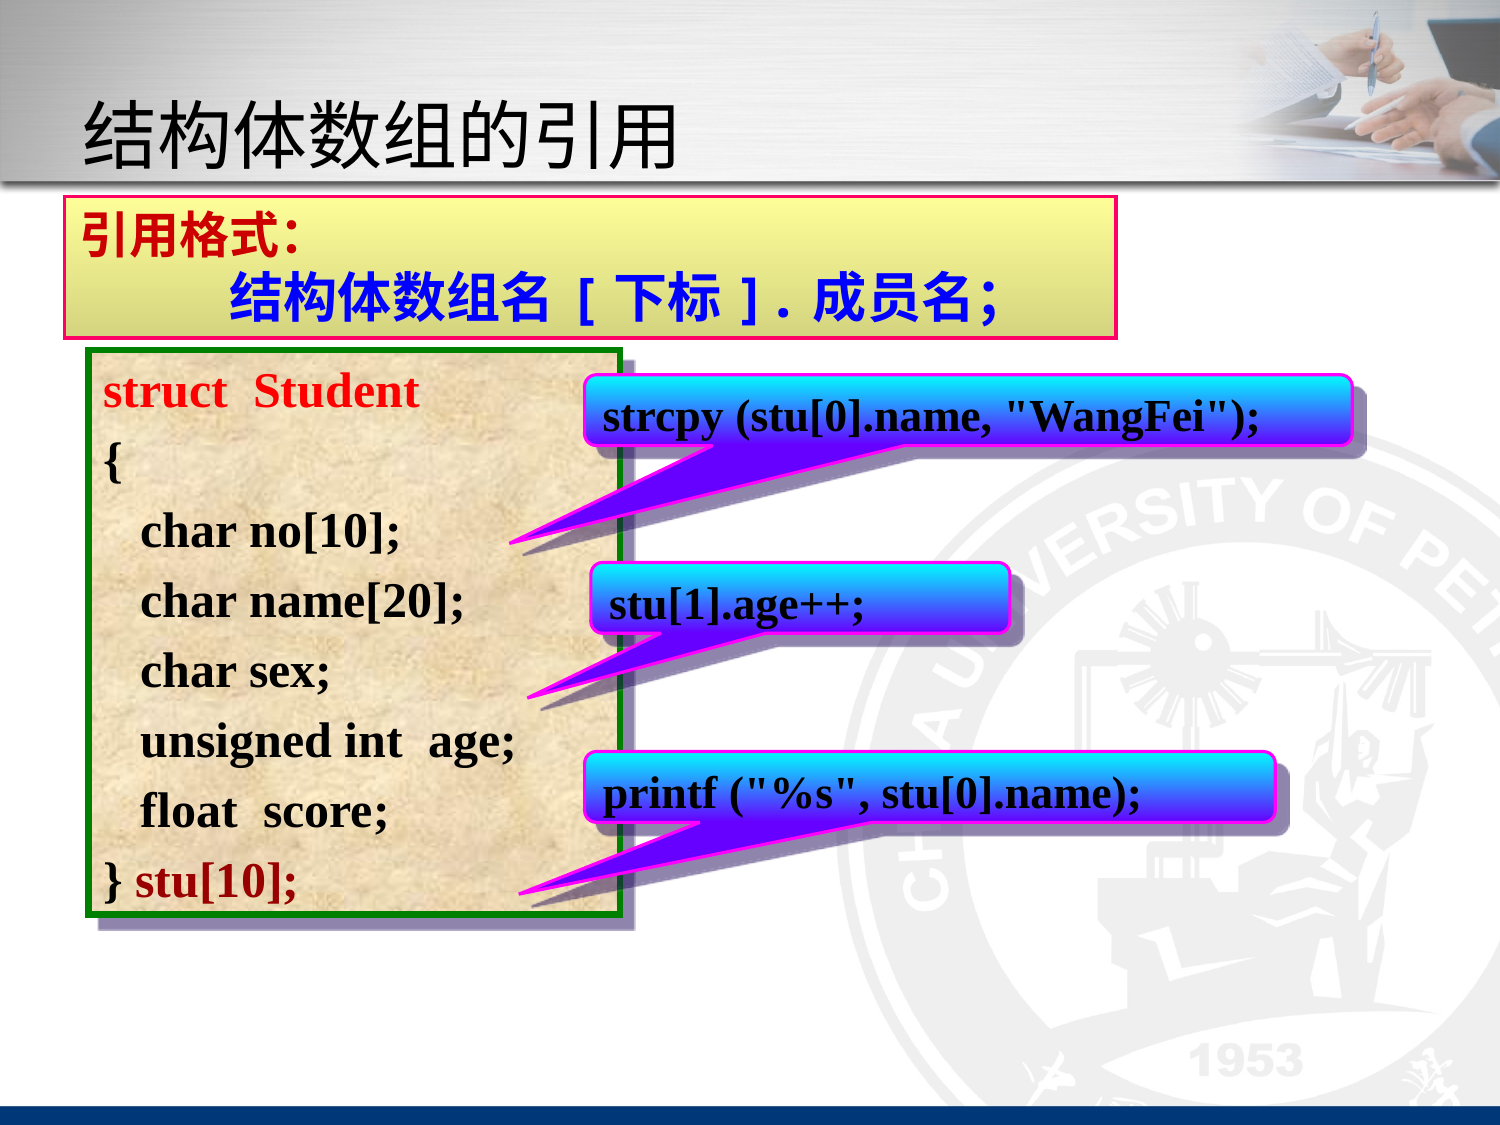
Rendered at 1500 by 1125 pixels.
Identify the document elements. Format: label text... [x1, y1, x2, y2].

text_box 引用格式： 结构体数组名[下标].成员名； [64, 196, 1117, 338]
text_box printf ("%s", stu[0].name); [518, 751, 1276, 895]
text_box strcpy (stu[0].name, "WangFei"); [509, 374, 1353, 544]
picture [0, 0, 1500, 1125]
title 结构体数组的引用 [67, 80, 1418, 188]
text_box stu[1].age++; [527, 562, 1010, 699]
text_box struct Student { char no[10]; char name[20]; char sex; unsigned int age; float score; } stu[10]; [88, 350, 620, 915]
